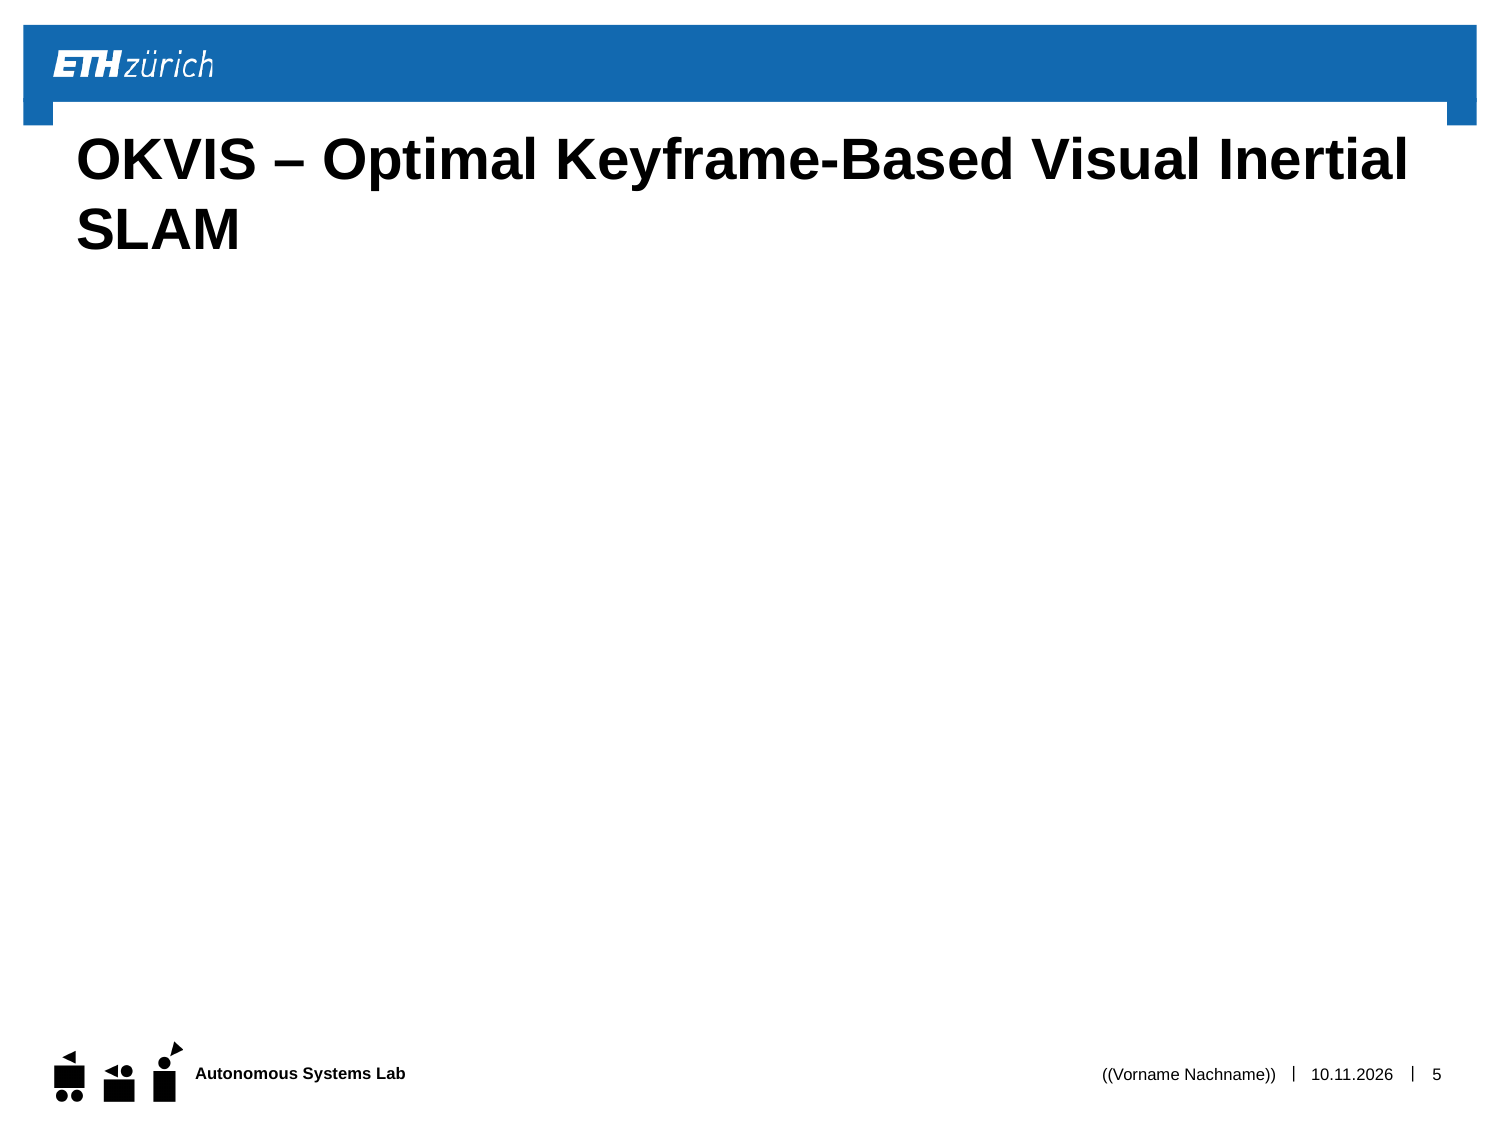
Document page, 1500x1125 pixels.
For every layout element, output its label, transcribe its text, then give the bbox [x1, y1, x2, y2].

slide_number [1302, 1034, 1403, 1112]
title OKVIS – Optimal Keyframe-Based Visual Inertial SLAM [53, 101, 1447, 262]
footer ((Vorname Nachname)) [750, 1034, 1277, 1112]
slide_number 5 [1415, 1034, 1459, 1112]
